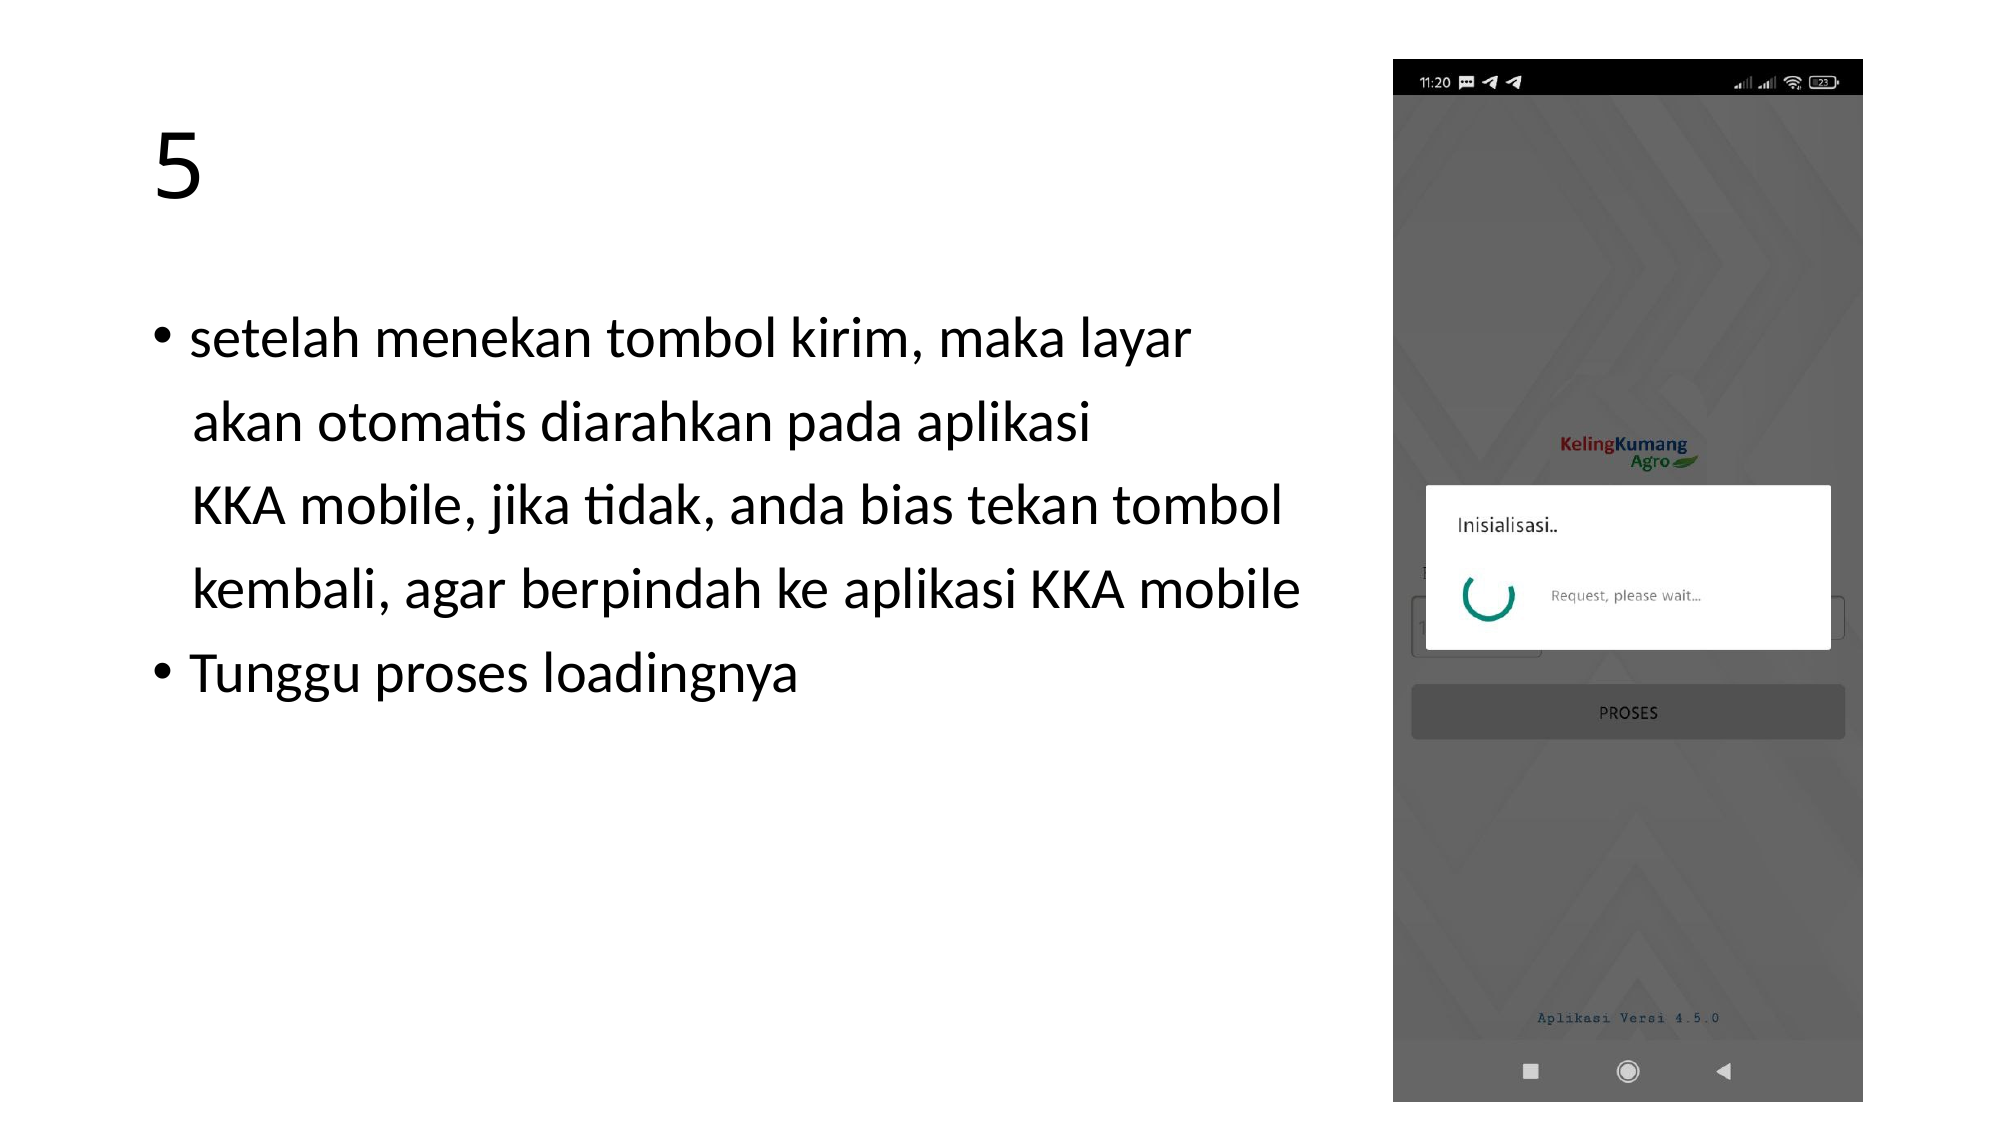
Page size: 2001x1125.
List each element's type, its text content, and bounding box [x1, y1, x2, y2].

picture [1393, 59, 1863, 1102]
title 5 [137, 59, 1393, 278]
list setelah menekan tombol kirim, maka layar akan otomatis diarahkan pada aplikasi KKA mobile, jika tidak, anda bias tekan tombol kembali, agar berpindah ke aplikasi KKA mobile Tunggu proses loadingnya [137, 299, 1393, 1014]
